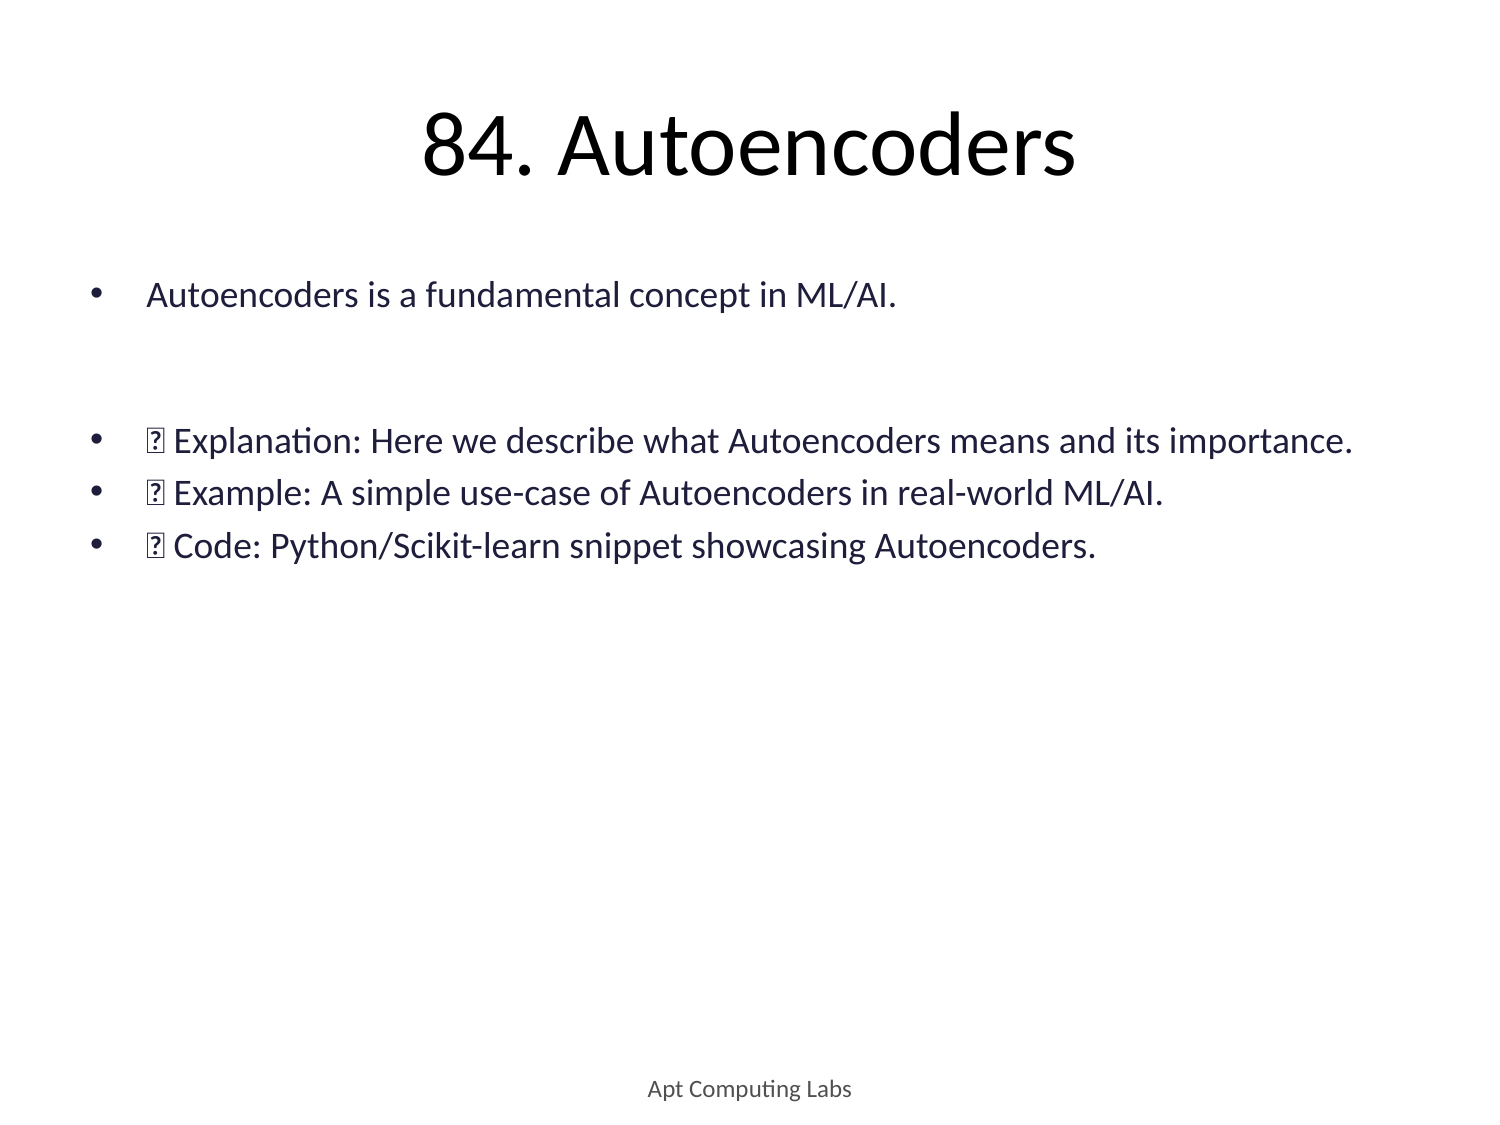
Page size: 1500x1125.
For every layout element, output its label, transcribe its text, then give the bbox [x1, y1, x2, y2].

title 84. Autoencoders [75, 45, 1425, 233]
list Autoencoders is a fundamental concept in ML/AI. 🔹 Explanation: Here we describe what Autoencoders means and its importance. 🔹 Example: A simple use-case of Autoencoders in real-world ML/AI. 🔹 Code: Python/Scikit-learn snippet showcasing Autoencoders. [75, 262, 1425, 1005]
text_box Apt Computing Labs [632, 1020, 868, 1110]
